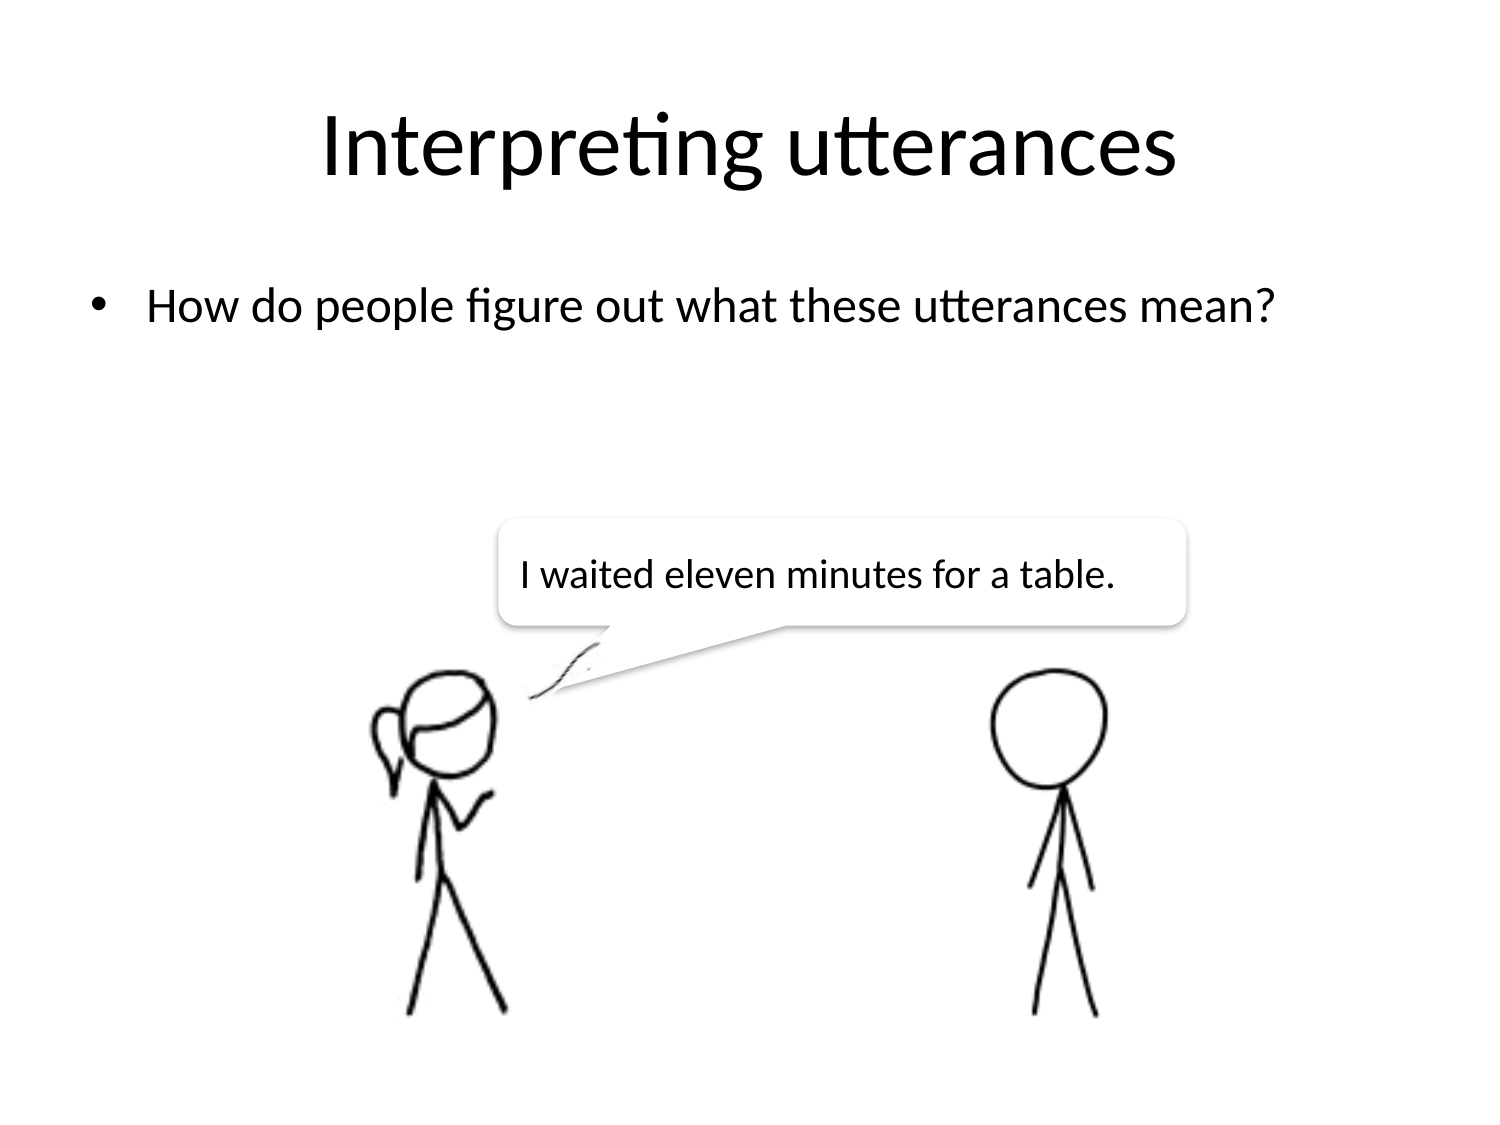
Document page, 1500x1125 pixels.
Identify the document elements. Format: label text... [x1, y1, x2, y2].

picture [964, 605, 1186, 1035]
picture [356, 622, 613, 1036]
text_box I waited eleven minutes for a table. [499, 519, 1186, 681]
title Interpreting utterances [75, 45, 1425, 233]
list How do people figure out what these utterances mean? [75, 265, 1425, 1059]
